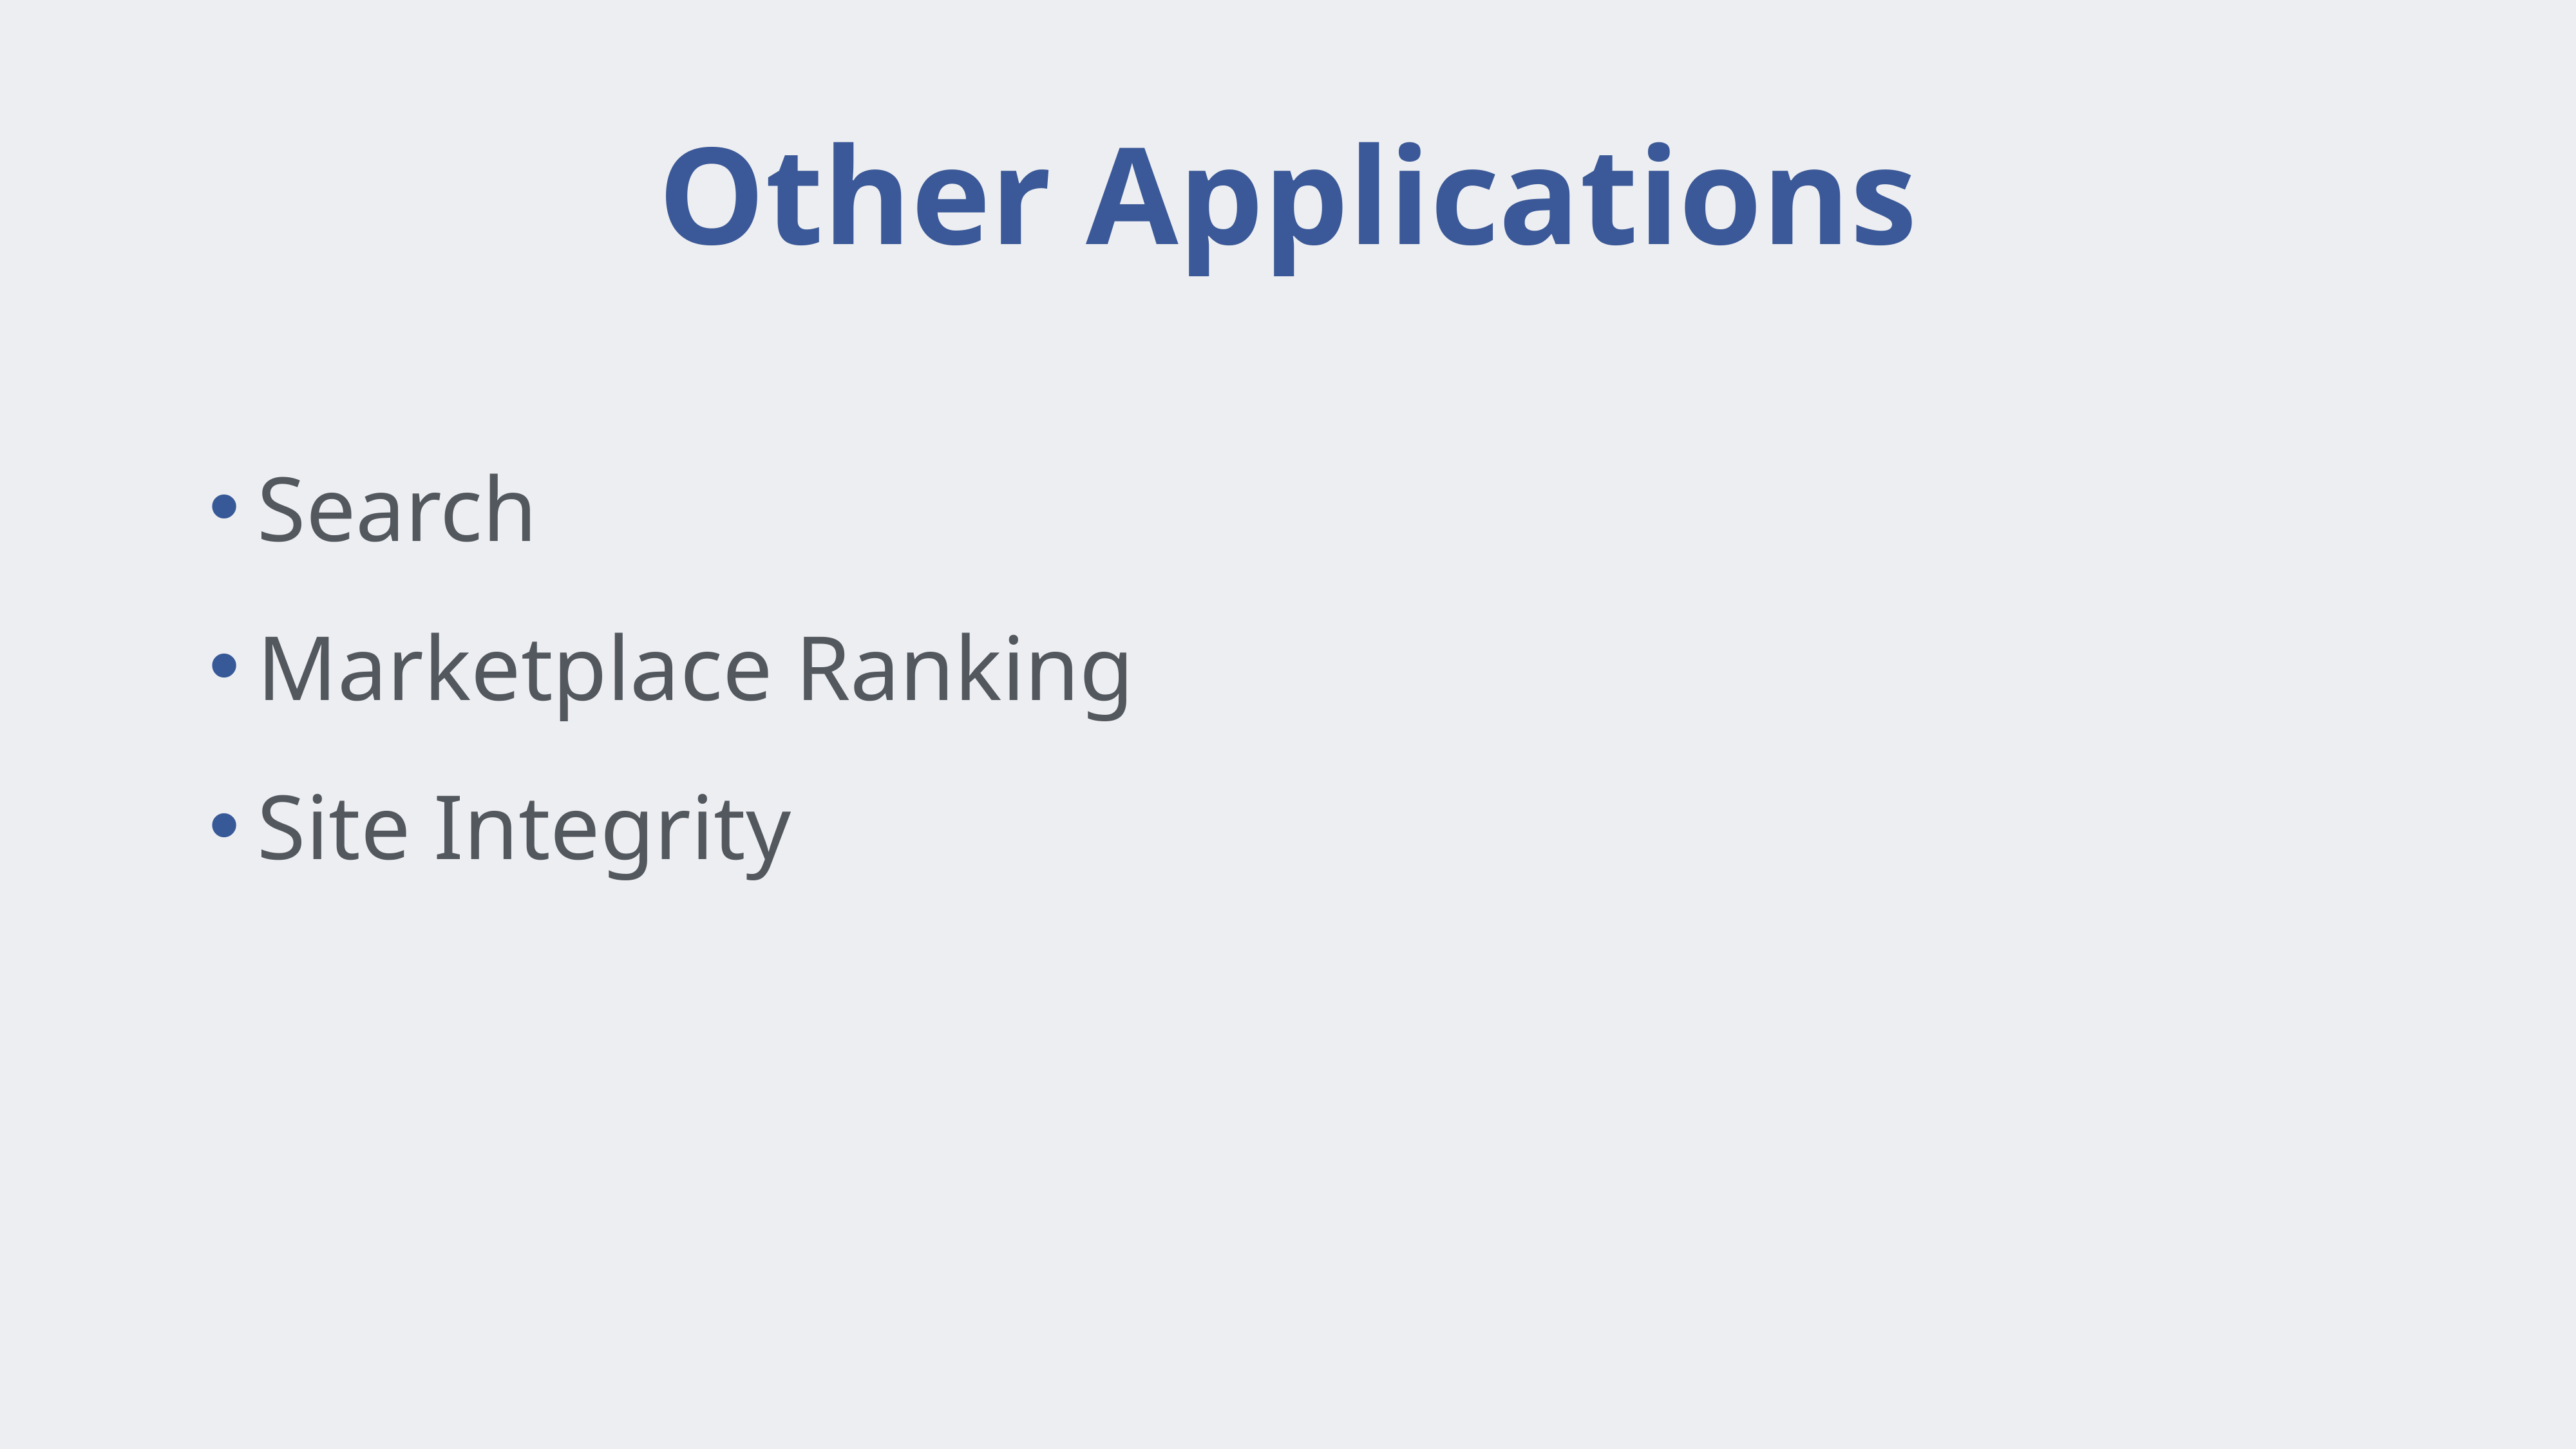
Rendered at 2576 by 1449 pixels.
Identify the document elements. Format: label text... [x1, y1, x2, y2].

list Search Marketplace Ranking Site Integrity [160, 399, 2415, 1406]
title Other Applications [160, 109, 2415, 305]
